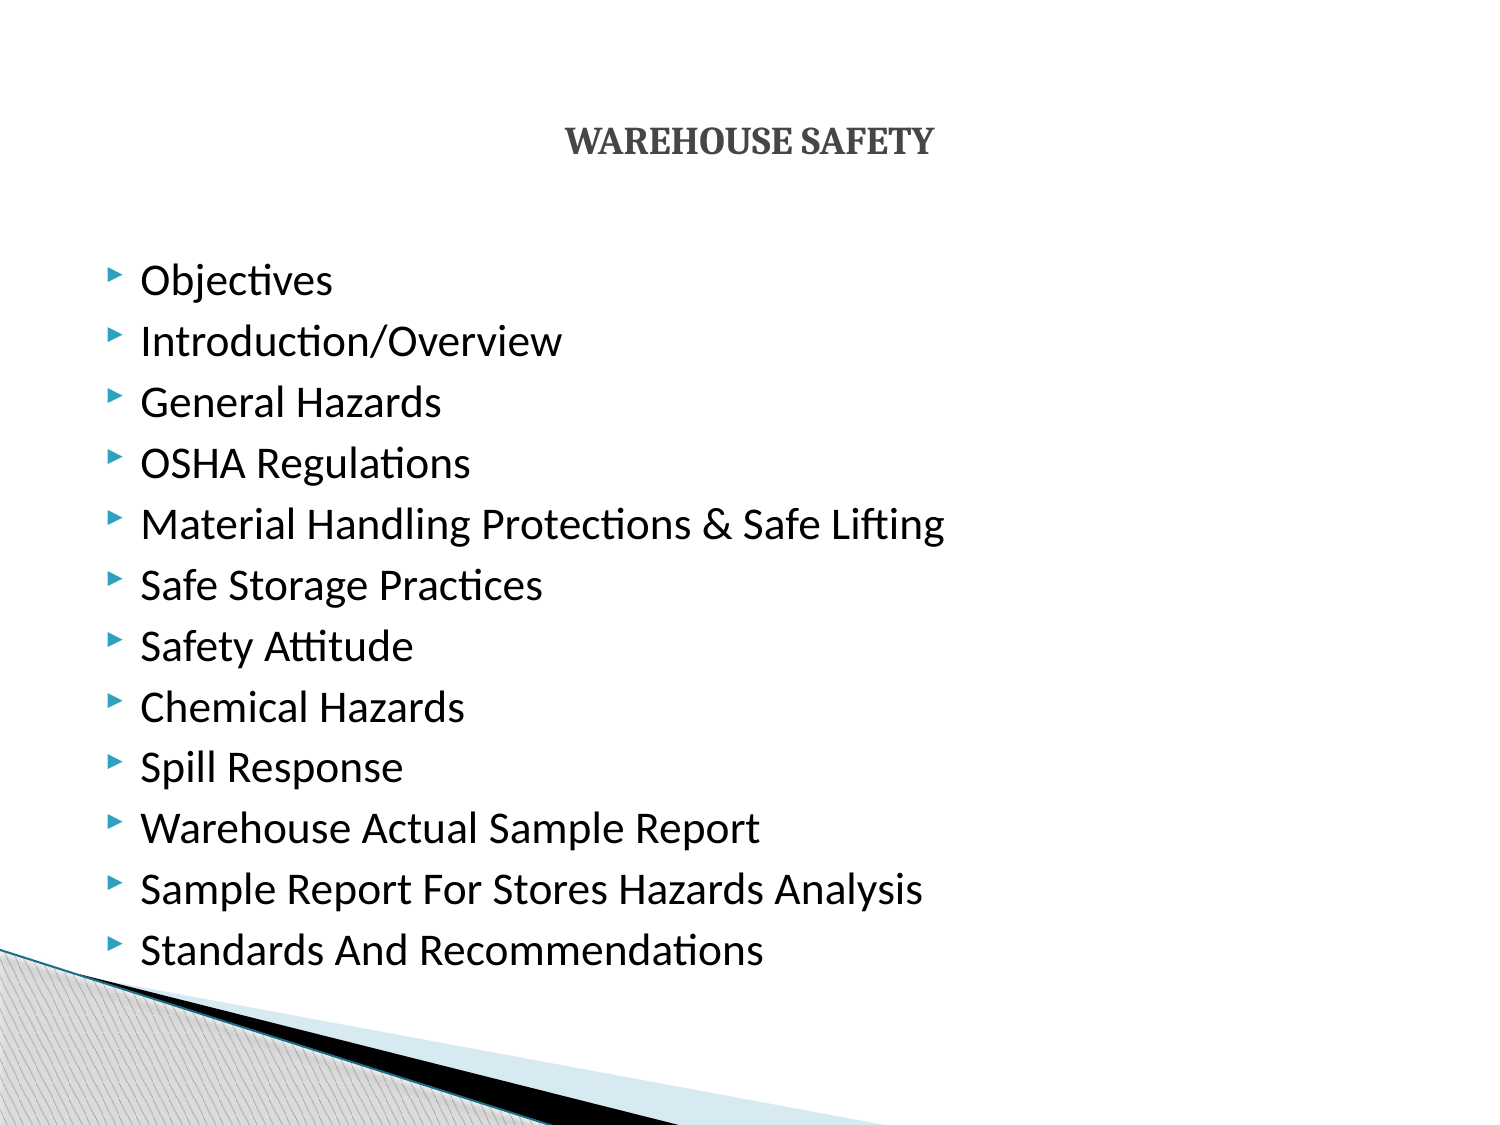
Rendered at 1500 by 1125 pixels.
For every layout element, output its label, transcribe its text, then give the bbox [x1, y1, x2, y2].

title WAREHOUSE SAFETY [75, 45, 1425, 233]
list Objectives Introduction/Overview General Hazards OSHA Regulations Material Handling Protections & Safe Lifting Safe Storage Practices Safety Attitude Chemical Hazards Spill Response Warehouse Actual Sample Report Sample Report For Stores Hazards Analysis Standards And Recommendations [75, 243, 1425, 986]
